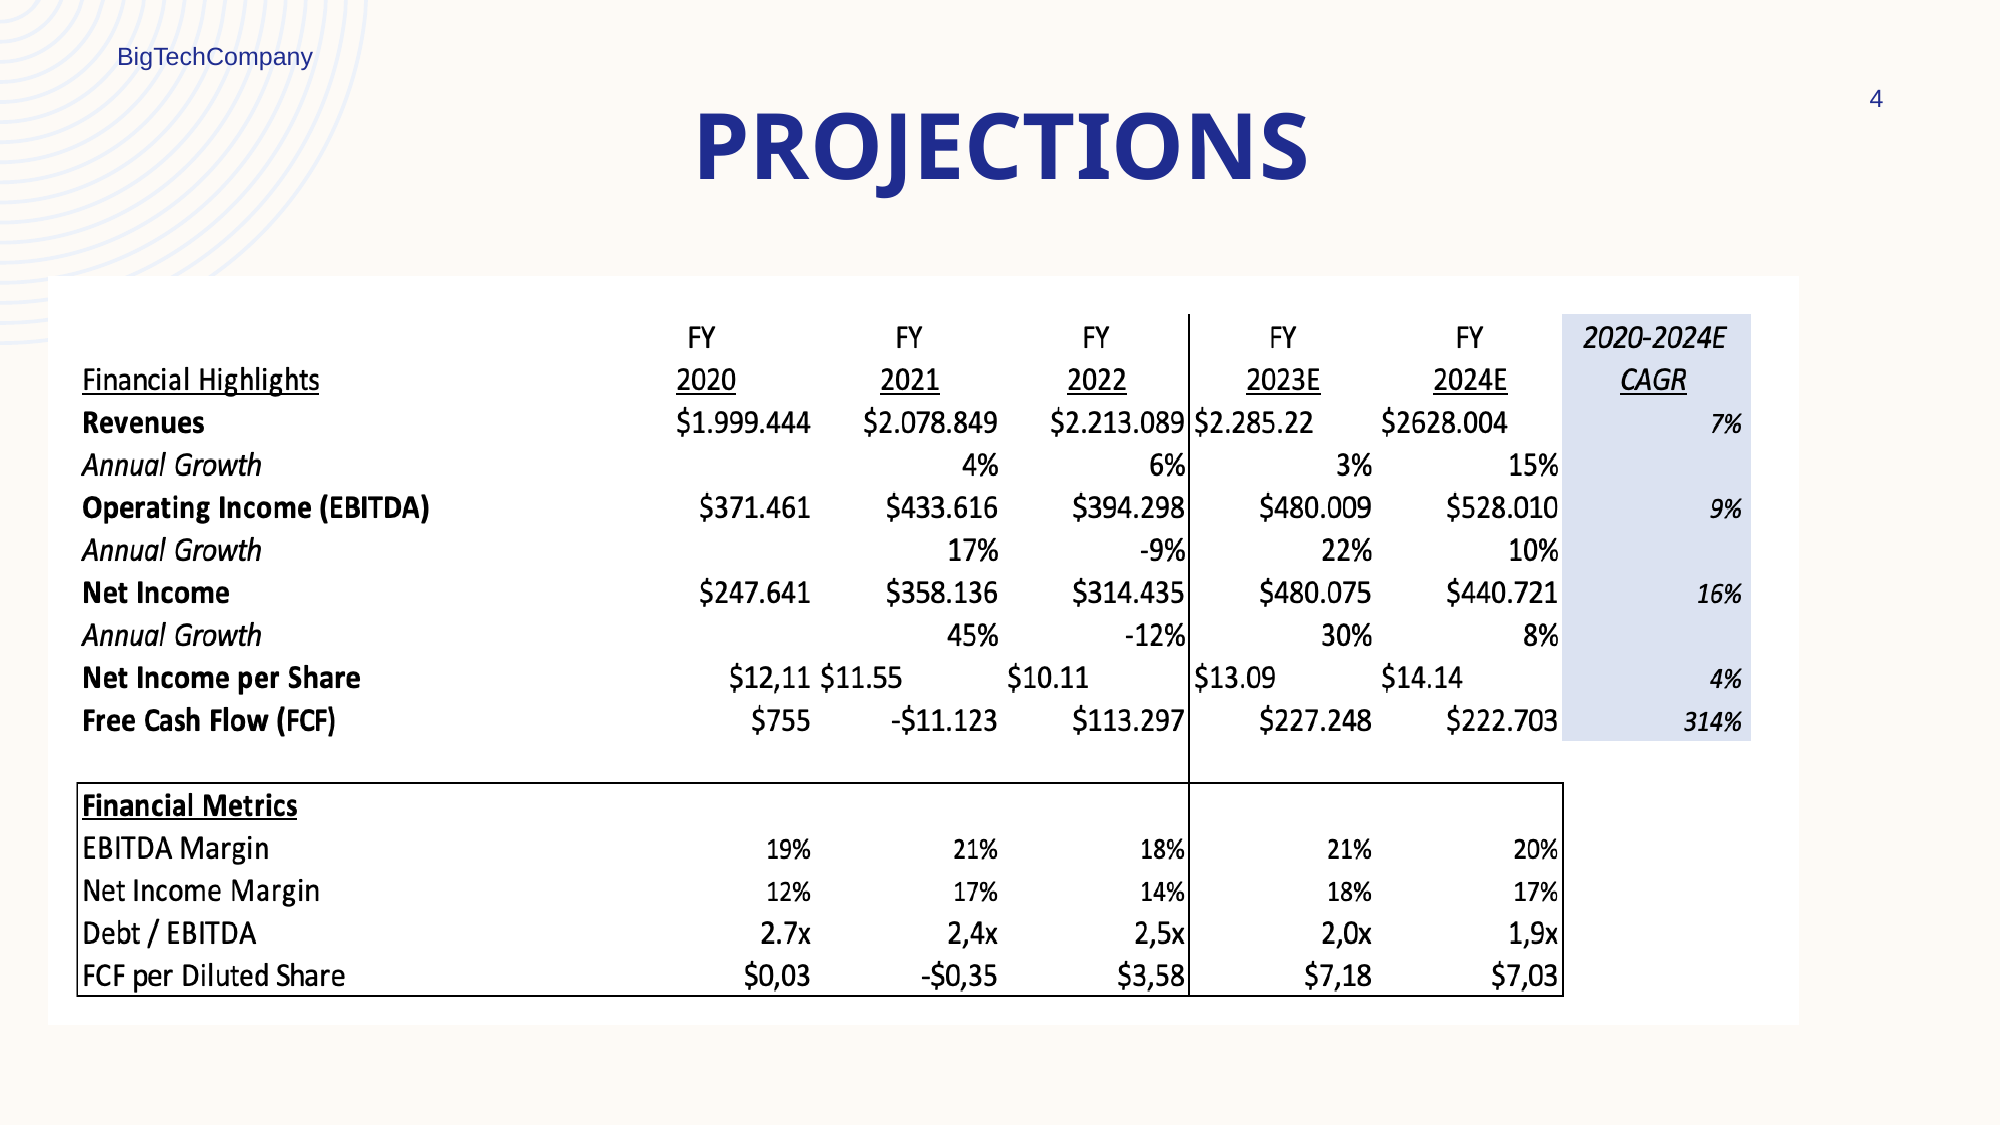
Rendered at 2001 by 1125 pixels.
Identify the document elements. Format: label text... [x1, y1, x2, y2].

slide_number 4 [1795, 75, 1958, 120]
title PROJECTIONS [126, 80, 1877, 207]
picture [47, 275, 1799, 1025]
footer BigTechCompany [101, 32, 627, 78]
